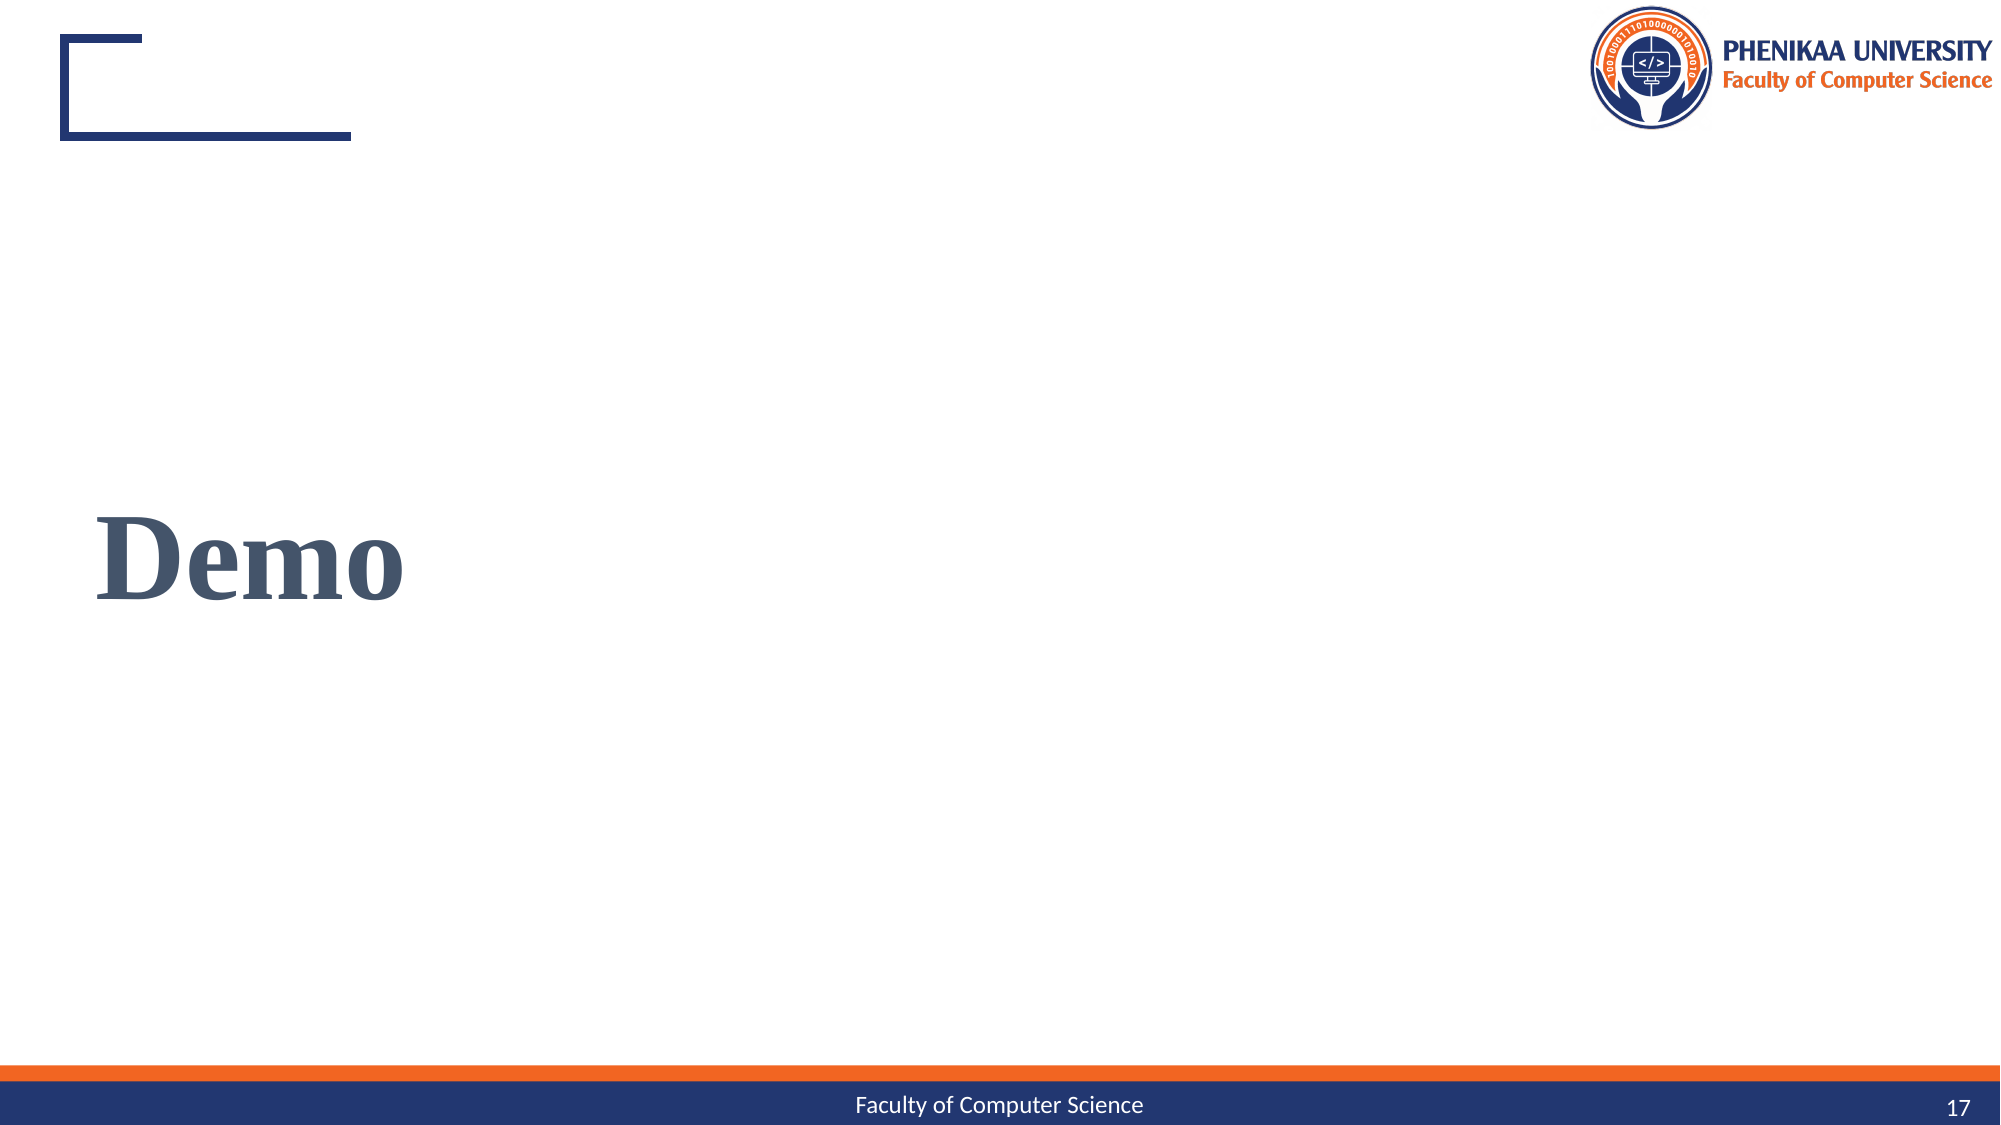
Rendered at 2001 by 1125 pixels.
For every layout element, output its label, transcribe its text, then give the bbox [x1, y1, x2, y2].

title Demo [79, 483, 1805, 702]
slide_number 17 [1536, 1081, 1987, 1125]
picture [1588, 4, 1998, 132]
footer Faculty of Computer Science [662, 1081, 1338, 1125]
